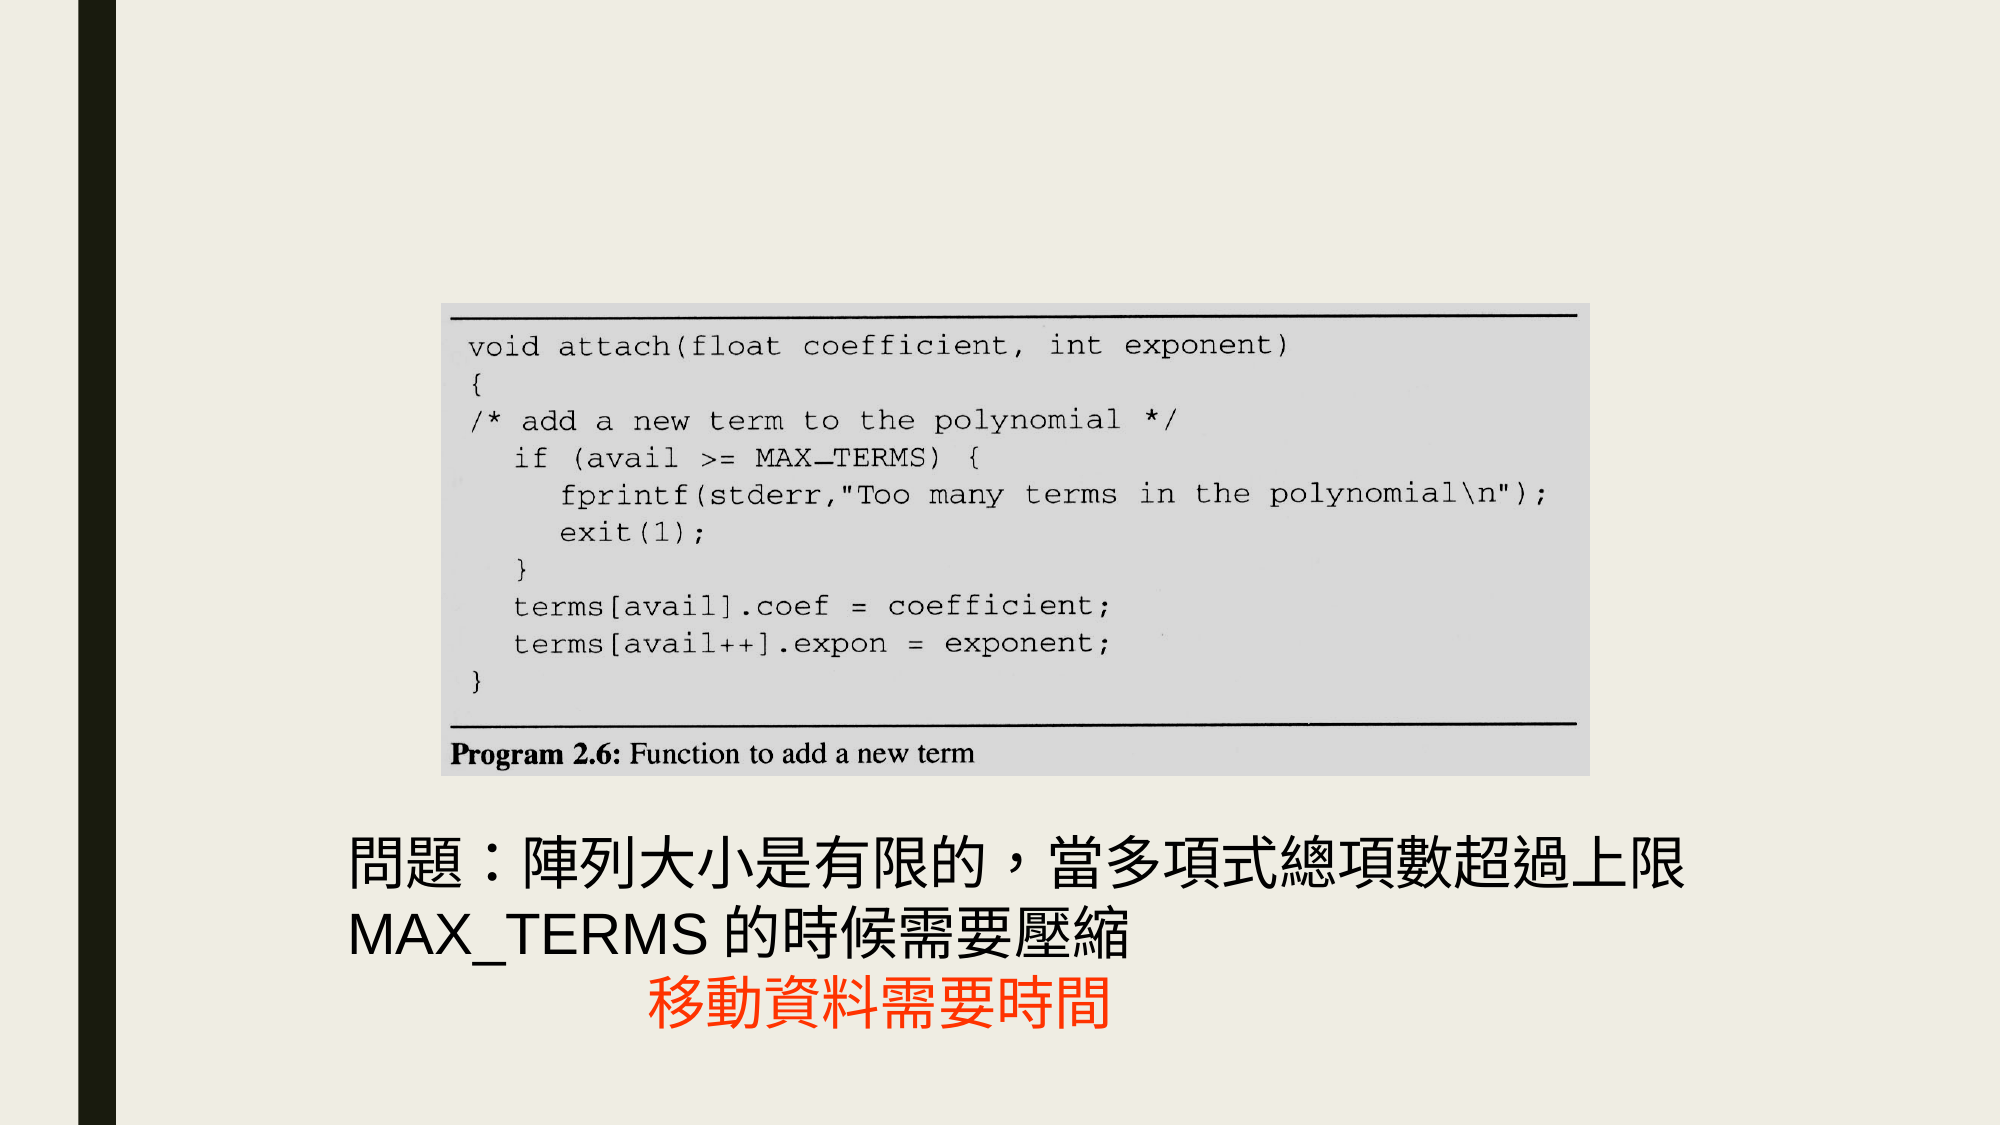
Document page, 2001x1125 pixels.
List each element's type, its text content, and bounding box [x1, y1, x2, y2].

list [441, 303, 1590, 776]
text_box 問題：陣列大小是有限的，當多項式總項數超過上限MAX_TERMS的時候需要壓縮 移動資料需要時間 [332, 819, 1814, 1044]
